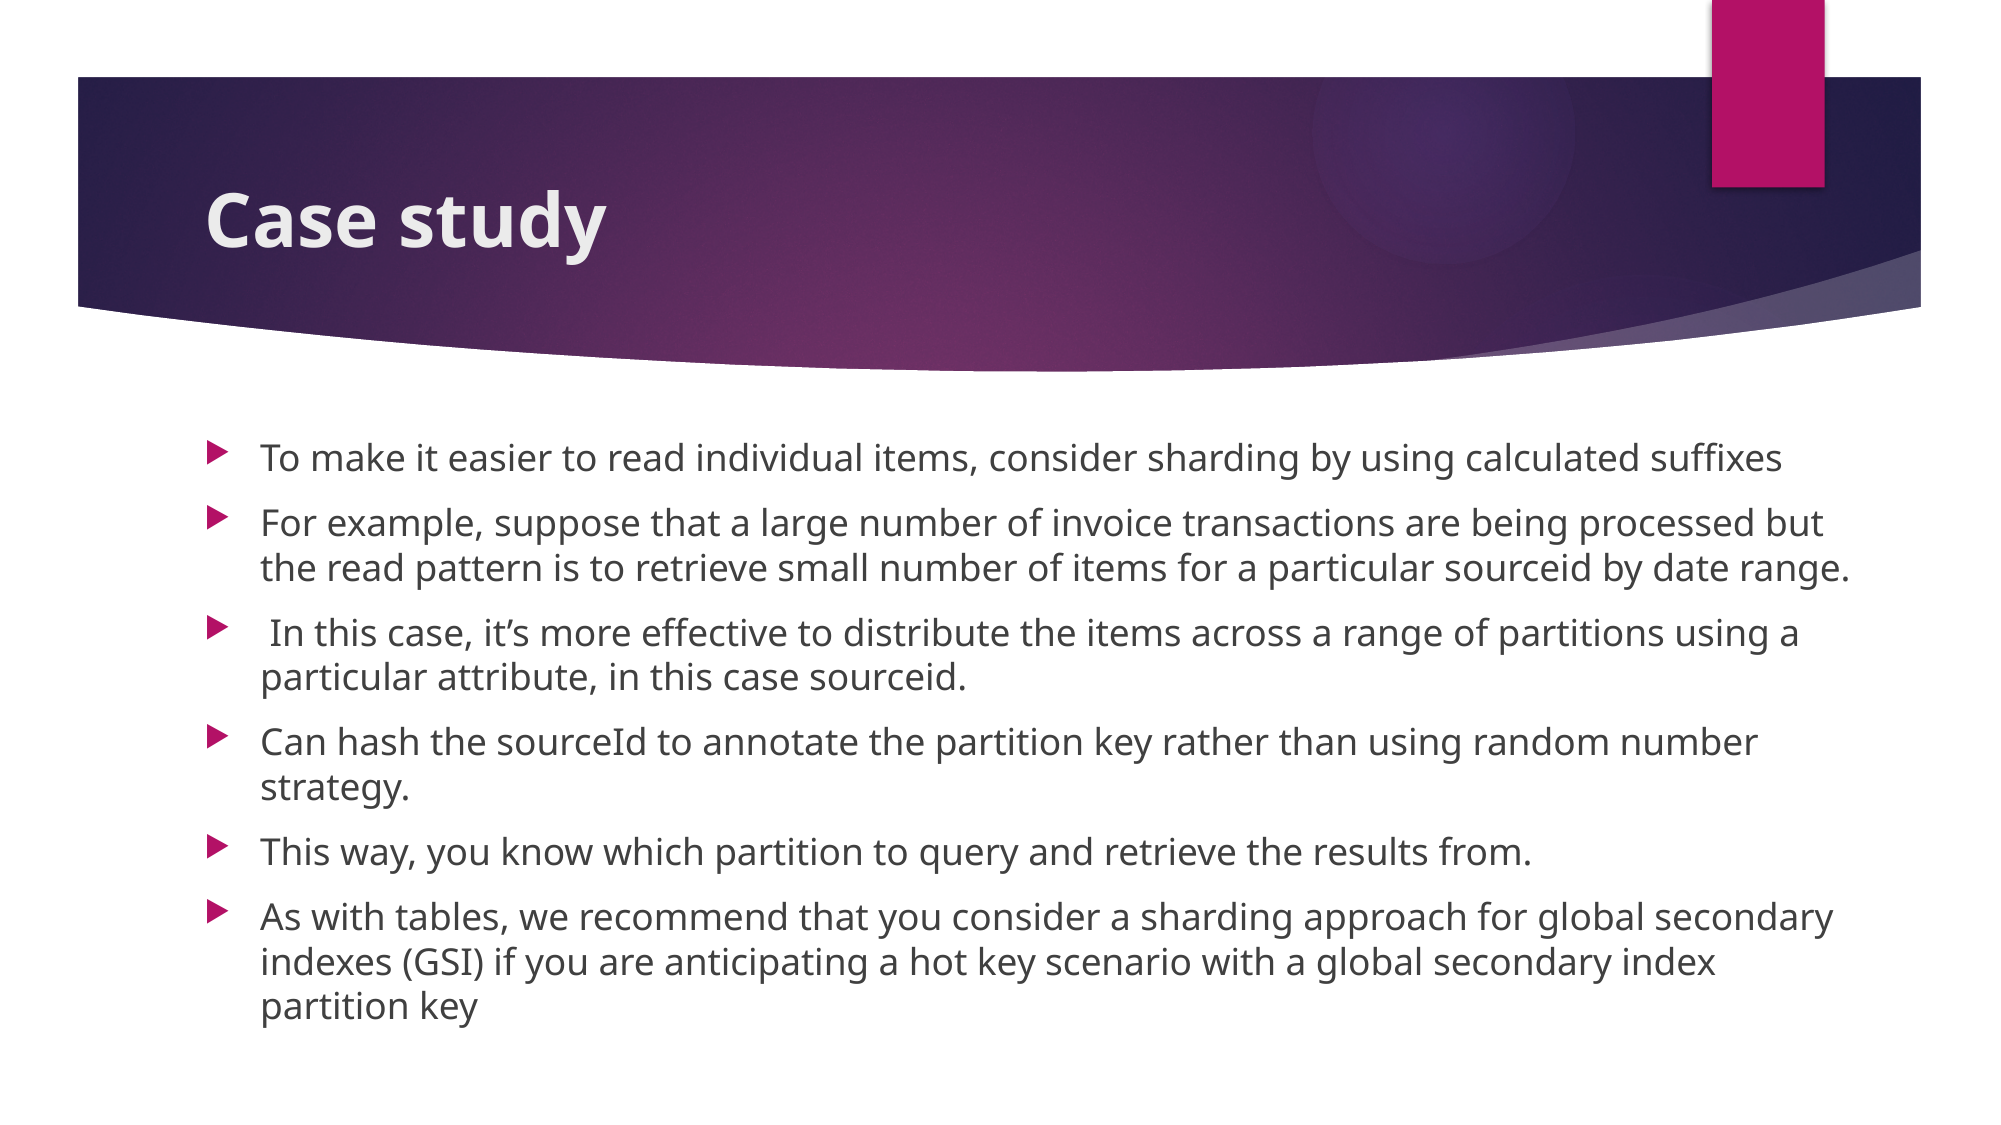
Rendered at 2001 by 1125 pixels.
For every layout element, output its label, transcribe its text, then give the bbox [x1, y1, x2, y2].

list To make it easier to read individual items, consider sharding by using calculated suffixes For example, suppose that a large number of invoice transactions are being processed but the read pattern is to retrieve small number of items for a particular sourceid by date range. In this case, it’s more effective to distribute the items across a range of partitions using a particular attribute, in this case sourceid. Can hash the sourceId to annotate the partition key rather than using random number strategy. This way, you know which partition to query and retrieve the results from. As with tables, we recommend that you consider a sharding approach for global secondary indexes (GSI) if you are anticipating a hot key scenario with a global secondary index partition key [189, 427, 1885, 1081]
title Case study [189, 159, 1627, 276]
